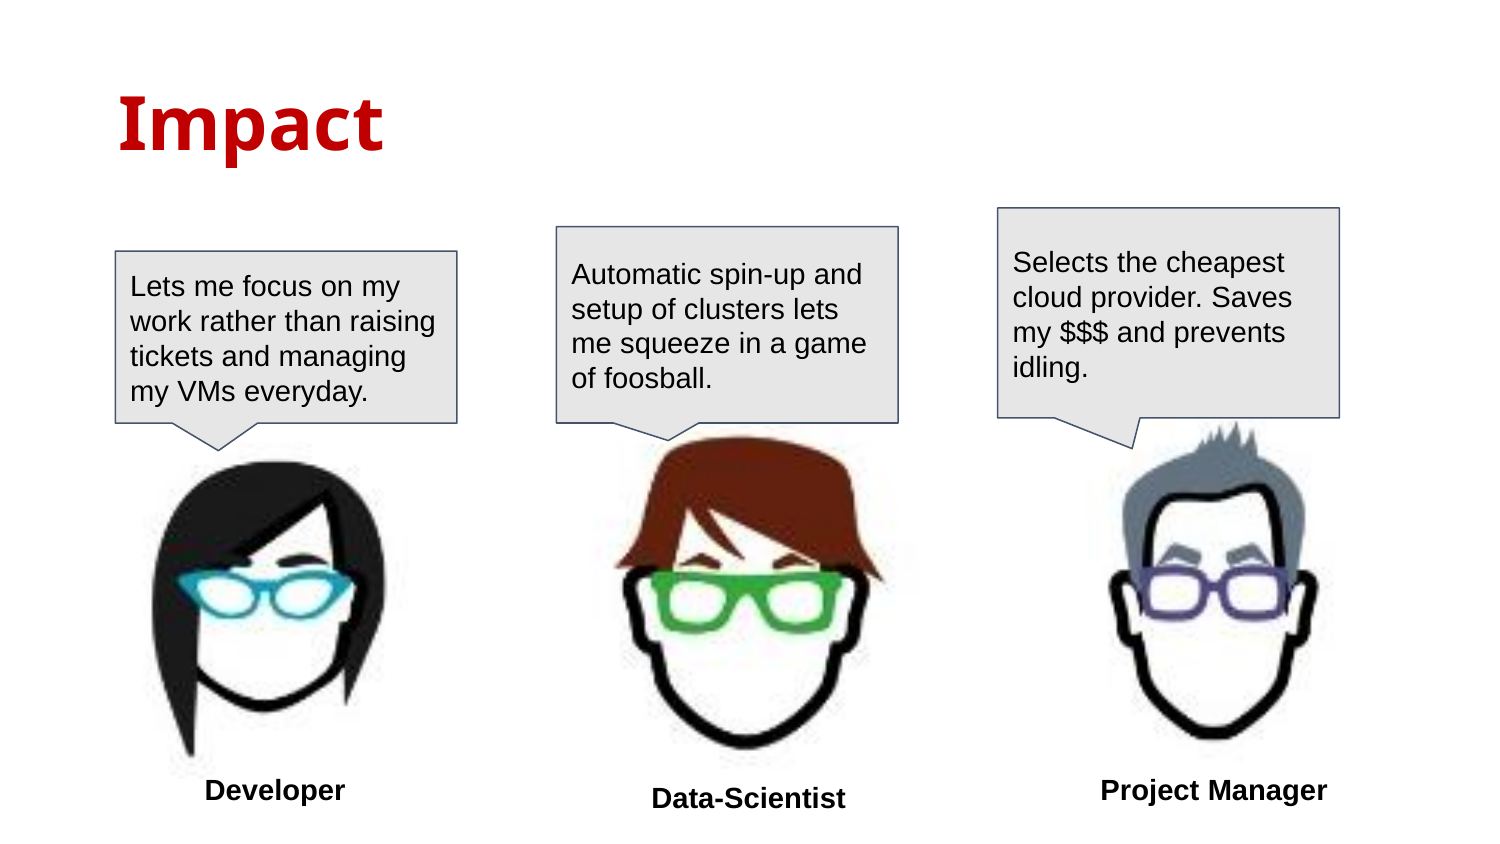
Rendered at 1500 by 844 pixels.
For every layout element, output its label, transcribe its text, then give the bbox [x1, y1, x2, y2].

text_box Selects the cheapest cloud provider. Saves my $$$ and prevents idling. [997, 207, 1340, 420]
picture [72, 442, 478, 779]
text_box Automatic spin-up and setup of clusters lets me squeeze in a game of foosball. [556, 226, 899, 420]
picture [546, 420, 952, 779]
picture [997, 420, 1424, 762]
text_box Data-Scientist [546, 779, 952, 822]
text_box Developer [72, 779, 478, 814]
text_box Lets me focus on my work rather than raising tickets and managing my VMs everyday. [115, 251, 457, 442]
text_box Project Manager [1011, 762, 1417, 814]
title Impact [103, 44, 1397, 208]
